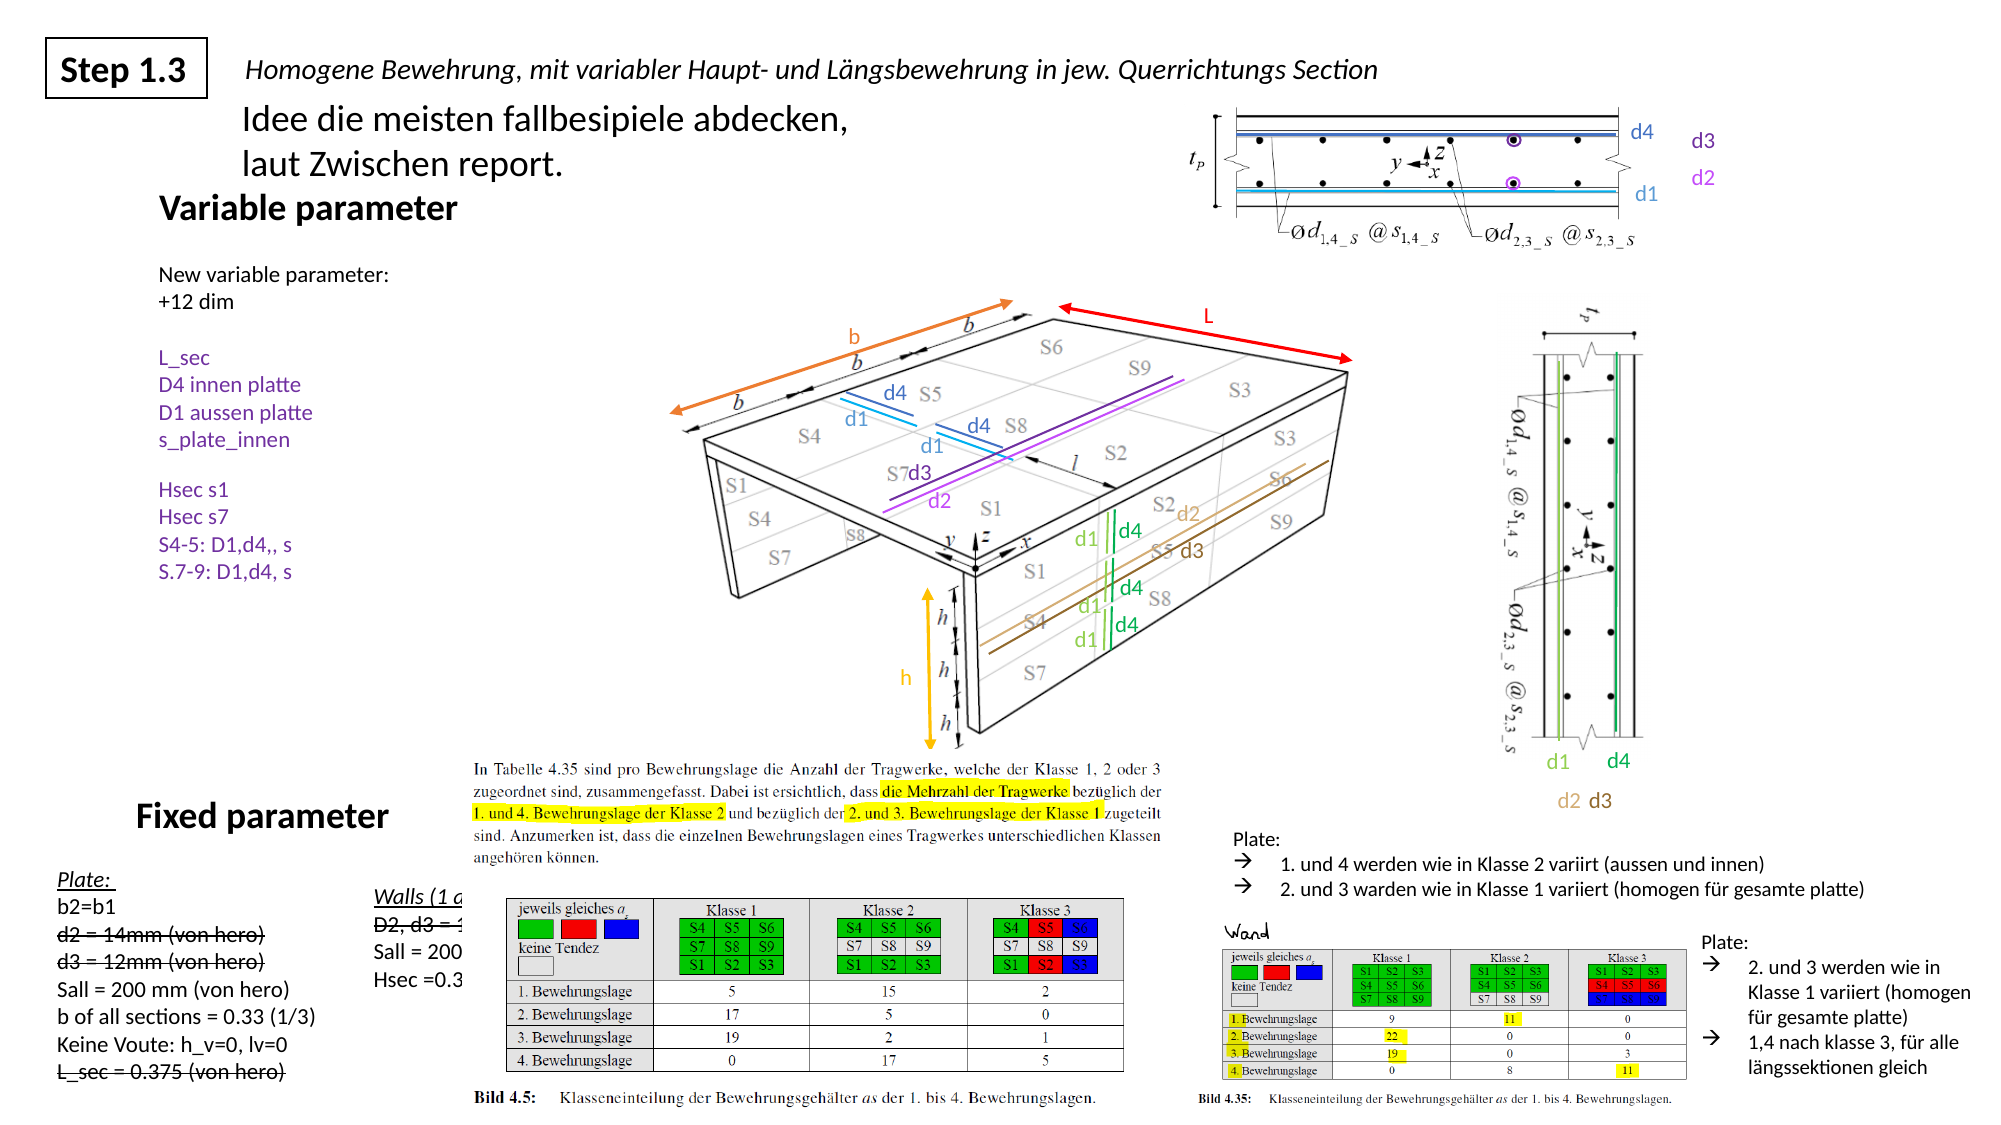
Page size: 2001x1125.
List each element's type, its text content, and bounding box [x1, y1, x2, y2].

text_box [840, 414, 882, 427]
text_box Idee die meisten fallbesipiele abdecken, laut Zwischen report. [227, 86, 873, 191]
text_box d4 [1643, 109, 1683, 152]
text_box d1 [1643, 170, 1687, 213]
text_box d1 [1531, 739, 1592, 782]
picture [462, 282, 1808, 1121]
text_box New variable parameter: +12 dim L_sec D4 innen platte D1 aussen platte s_plate_innen Hsec s1 Hsec s7 S4-5: D1,d4,, s S.7-9: D1,d4, s [143, 252, 461, 757]
text_box d3 [1573, 777, 1641, 818]
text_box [1058, 306, 1353, 361]
text_box d4 [1592, 738, 1659, 781]
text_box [927, 587, 931, 749]
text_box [988, 460, 1329, 654]
text_box Plate: b2=b1 d2 = 14mm (von hero) d3 = 12mm (von hero) Sall = 200 mm (von hero) b of all sections = 0.33 (1/3) Keine Voute: h_v=0, lv=0 L_sec = 0.375 (von hero) [42, 857, 407, 1119]
text_box Fixed parameter [121, 784, 460, 844]
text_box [882, 379, 1185, 513]
text_box d2 [1542, 777, 1573, 818]
text_box Walls (1 and 2): D2, d3 = 12 mm (from hero) Sall = 200 mm (von hero) Hsec =0.33 (1/3) [358, 874, 462, 1027]
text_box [669, 300, 1014, 414]
text_box d2 [1676, 161, 1744, 197]
text_box Variable parameter [144, 175, 483, 236]
text_box Plate: 2. und 3 werden wie in Klasse 1 variiert (homogen für gesamte platte) 1,4 nach klasse 3, für alle längssektionen gleich [1686, 921, 2000, 1125]
text_box Homogene Bewehrung, mit variabler Haupt- und Längsbewehrung in jew. Querrichtungs Section [230, 42, 1395, 93]
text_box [979, 463, 1306, 646]
text_box Step 1.3 [45, 37, 208, 99]
text_box d3 [1676, 118, 1744, 161]
picture [1175, 99, 1643, 253]
text_box Plate: 1. und 4 werden wie in Klasse 2 variirt (aussen und innen) 2. und 3 warden wie in Klasse 1 variiert (homogen für gesamte platte) [1218, 818, 1930, 921]
picture [1187, 921, 1716, 1110]
